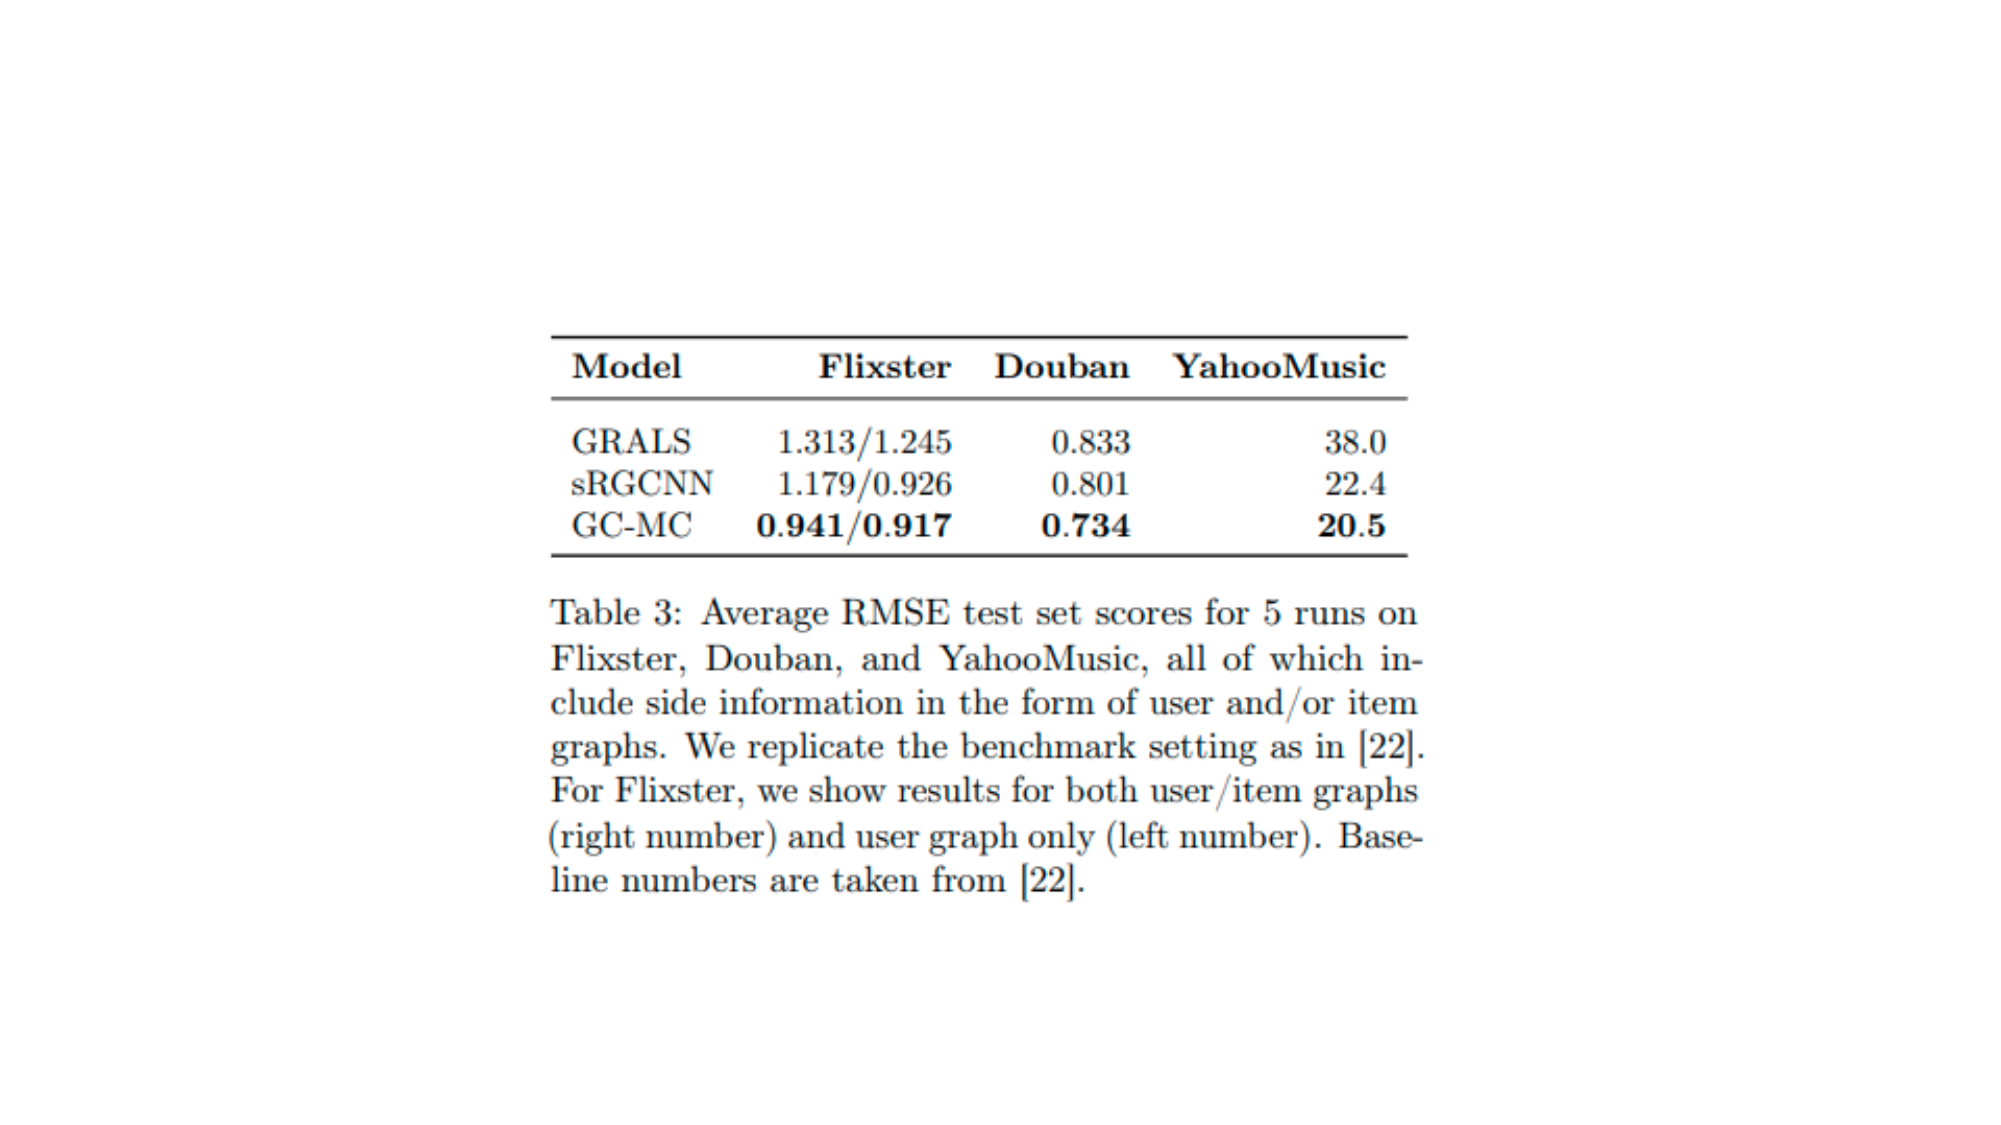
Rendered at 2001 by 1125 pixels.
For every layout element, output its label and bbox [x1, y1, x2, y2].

picture [508, 251, 1492, 1030]
